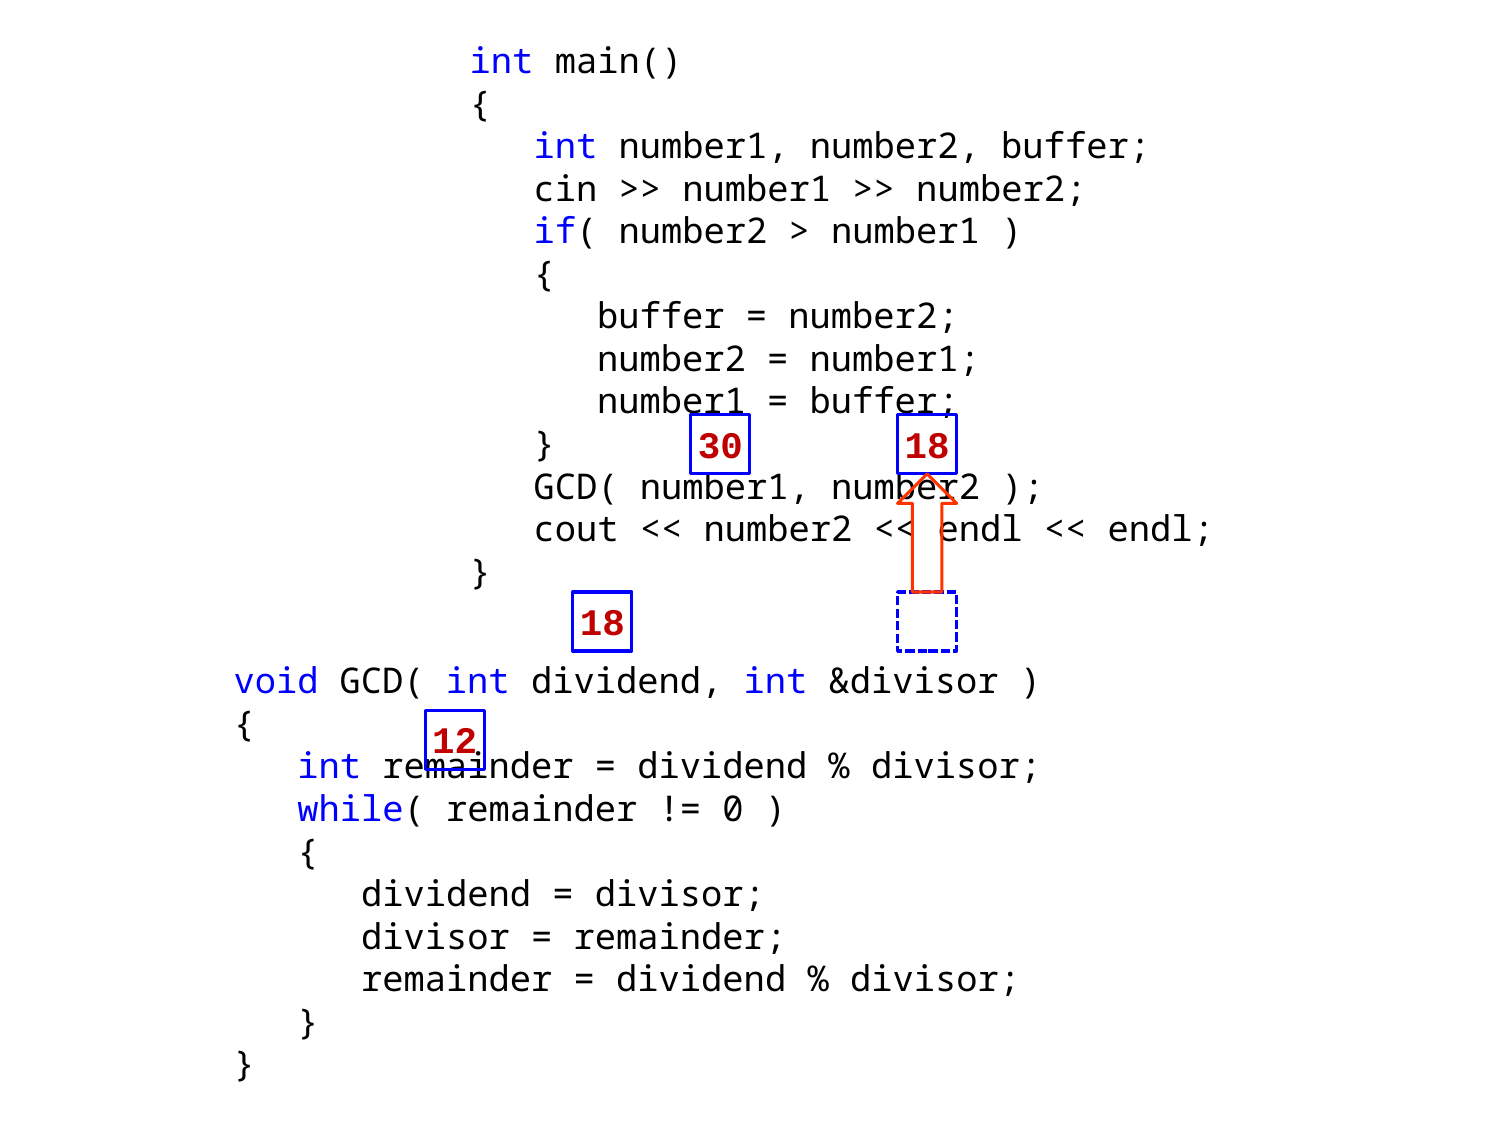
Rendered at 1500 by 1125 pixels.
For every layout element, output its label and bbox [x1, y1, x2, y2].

text_box [572, 591, 632, 651]
list [454, 30, 1282, 593]
text_box [690, 414, 750, 474]
list [218, 650, 1105, 1095]
text_box [897, 414, 957, 651]
text_box [425, 710, 485, 770]
